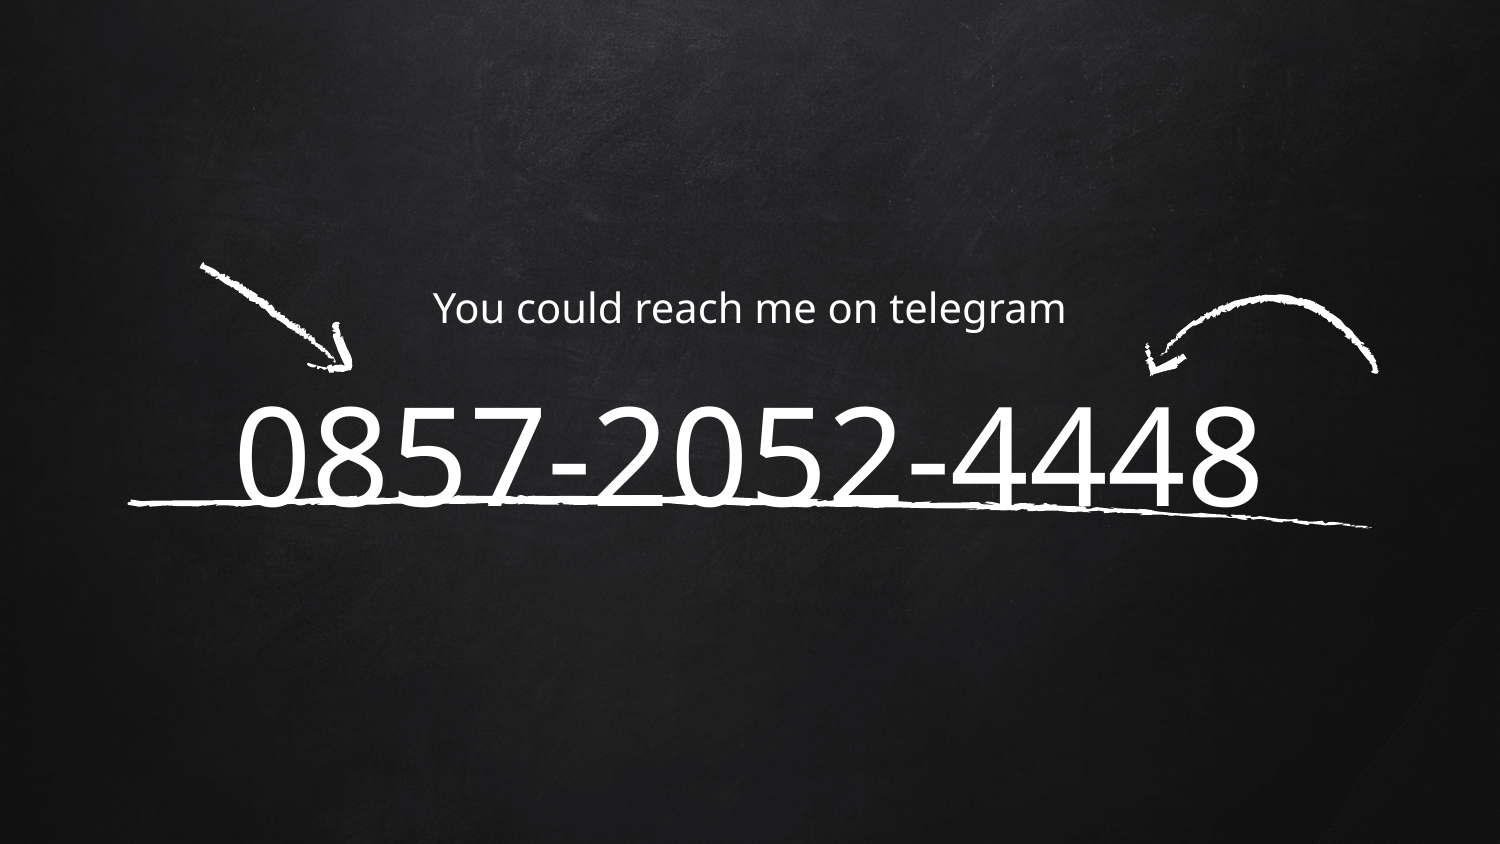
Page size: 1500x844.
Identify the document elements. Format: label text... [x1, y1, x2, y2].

picture [0, 0, 1500, 844]
subtitle You could reach me on telegram [112, 266, 1388, 396]
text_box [1163, 275, 1356, 446]
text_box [189, 284, 373, 338]
title 0857-2052-4448 [112, 396, 1388, 545]
text_box [127, 495, 1372, 529]
